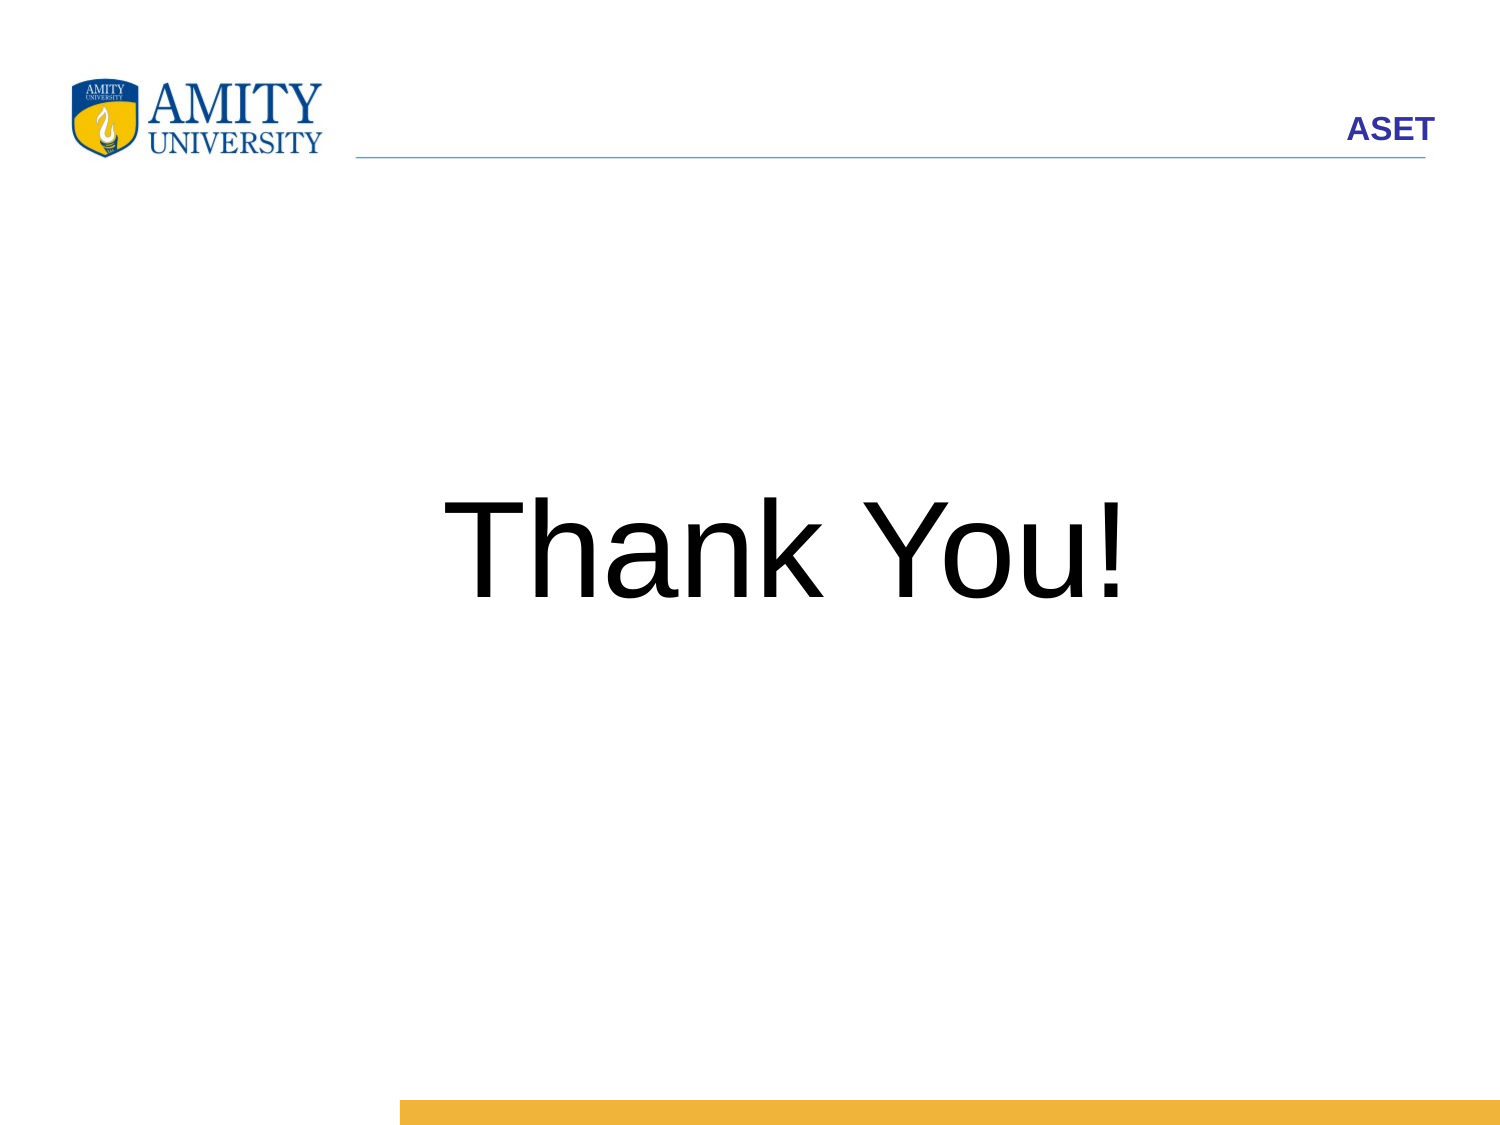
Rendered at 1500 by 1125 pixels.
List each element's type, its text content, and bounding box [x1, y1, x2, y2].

picture [0, 0, 1500, 188]
text_box Thank You! [427, 452, 1208, 633]
